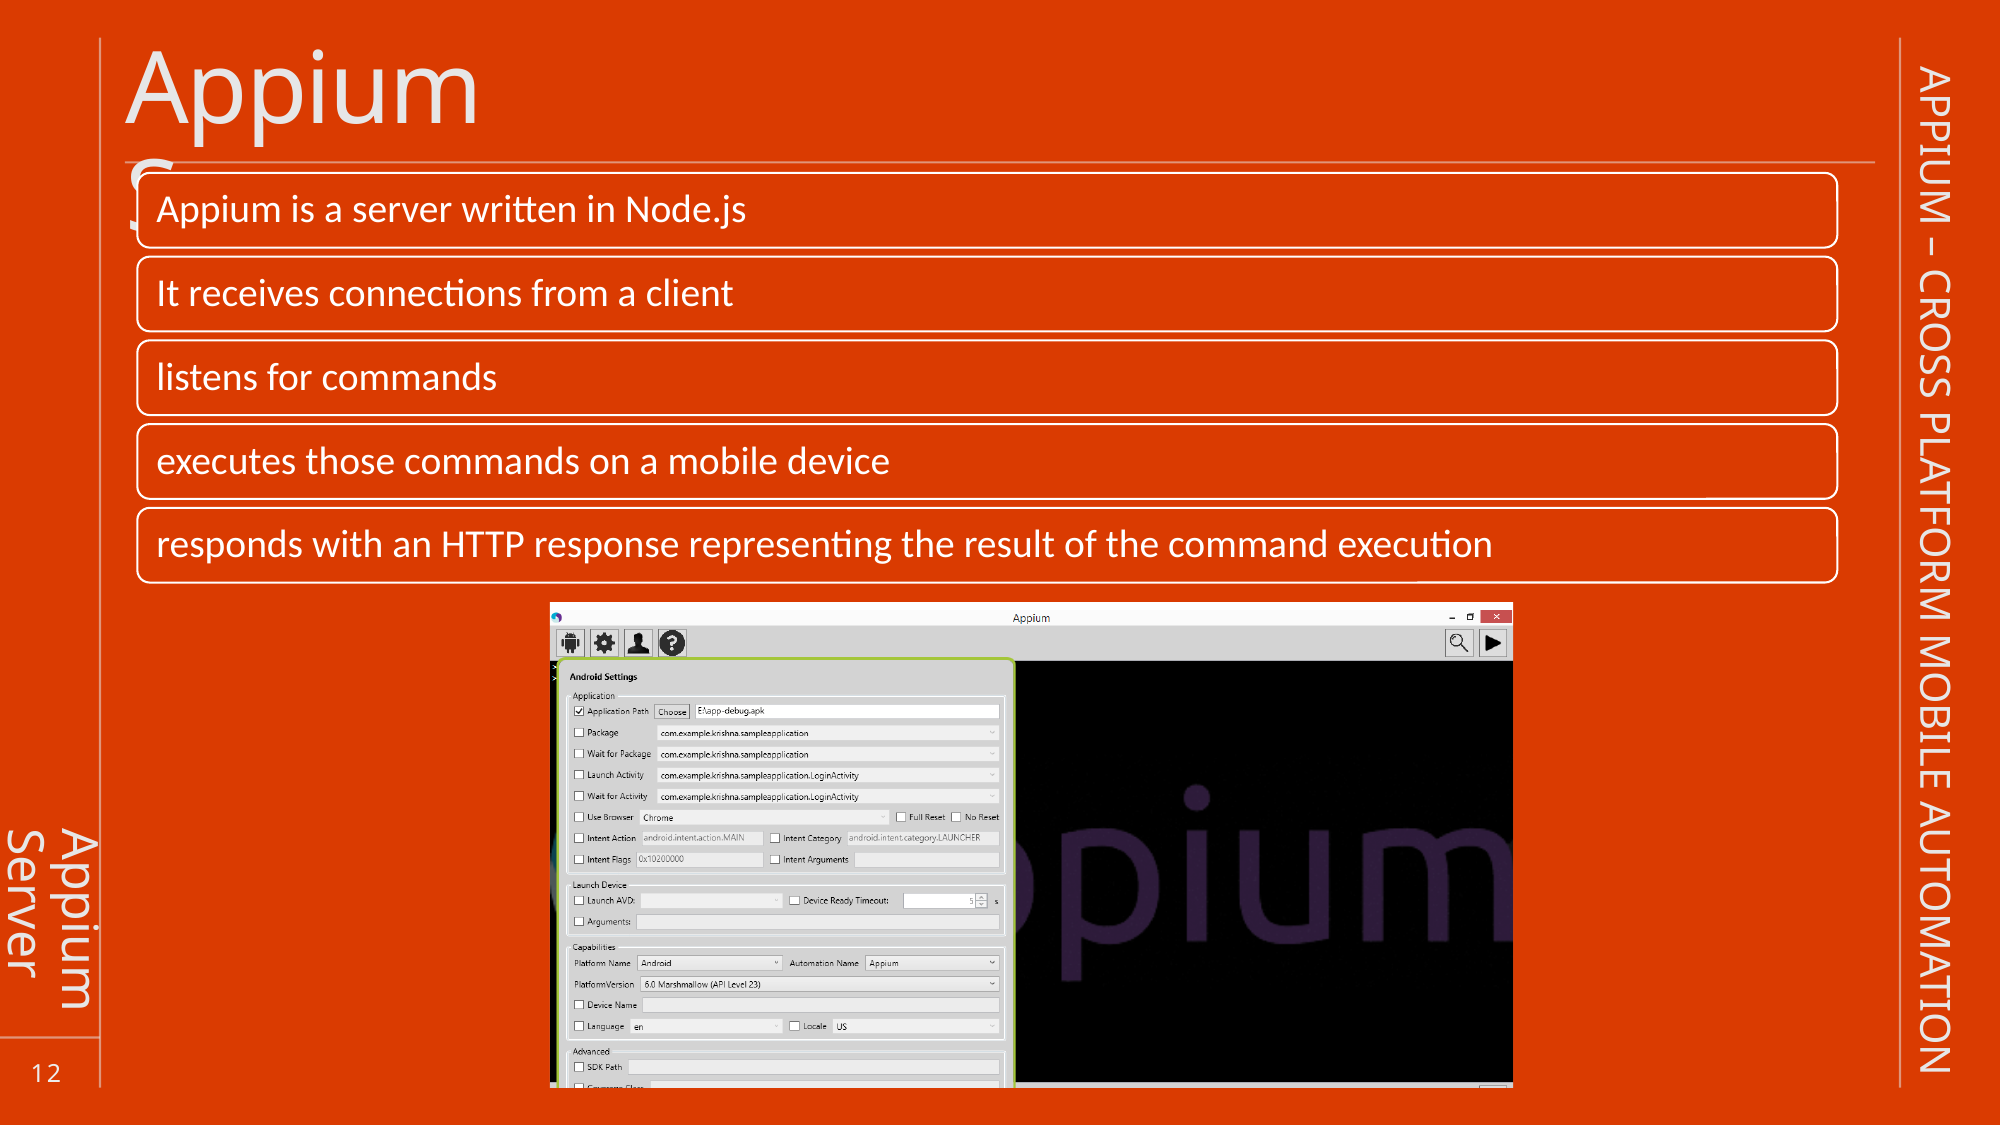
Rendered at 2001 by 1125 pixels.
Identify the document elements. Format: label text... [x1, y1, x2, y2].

slide_number 12 [28, 1057, 63, 1088]
list Appium Server [125, 37, 731, 147]
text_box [137, 168, 1838, 588]
picture [549, 602, 1514, 1088]
title Appium Server [24, 688, 80, 1013]
